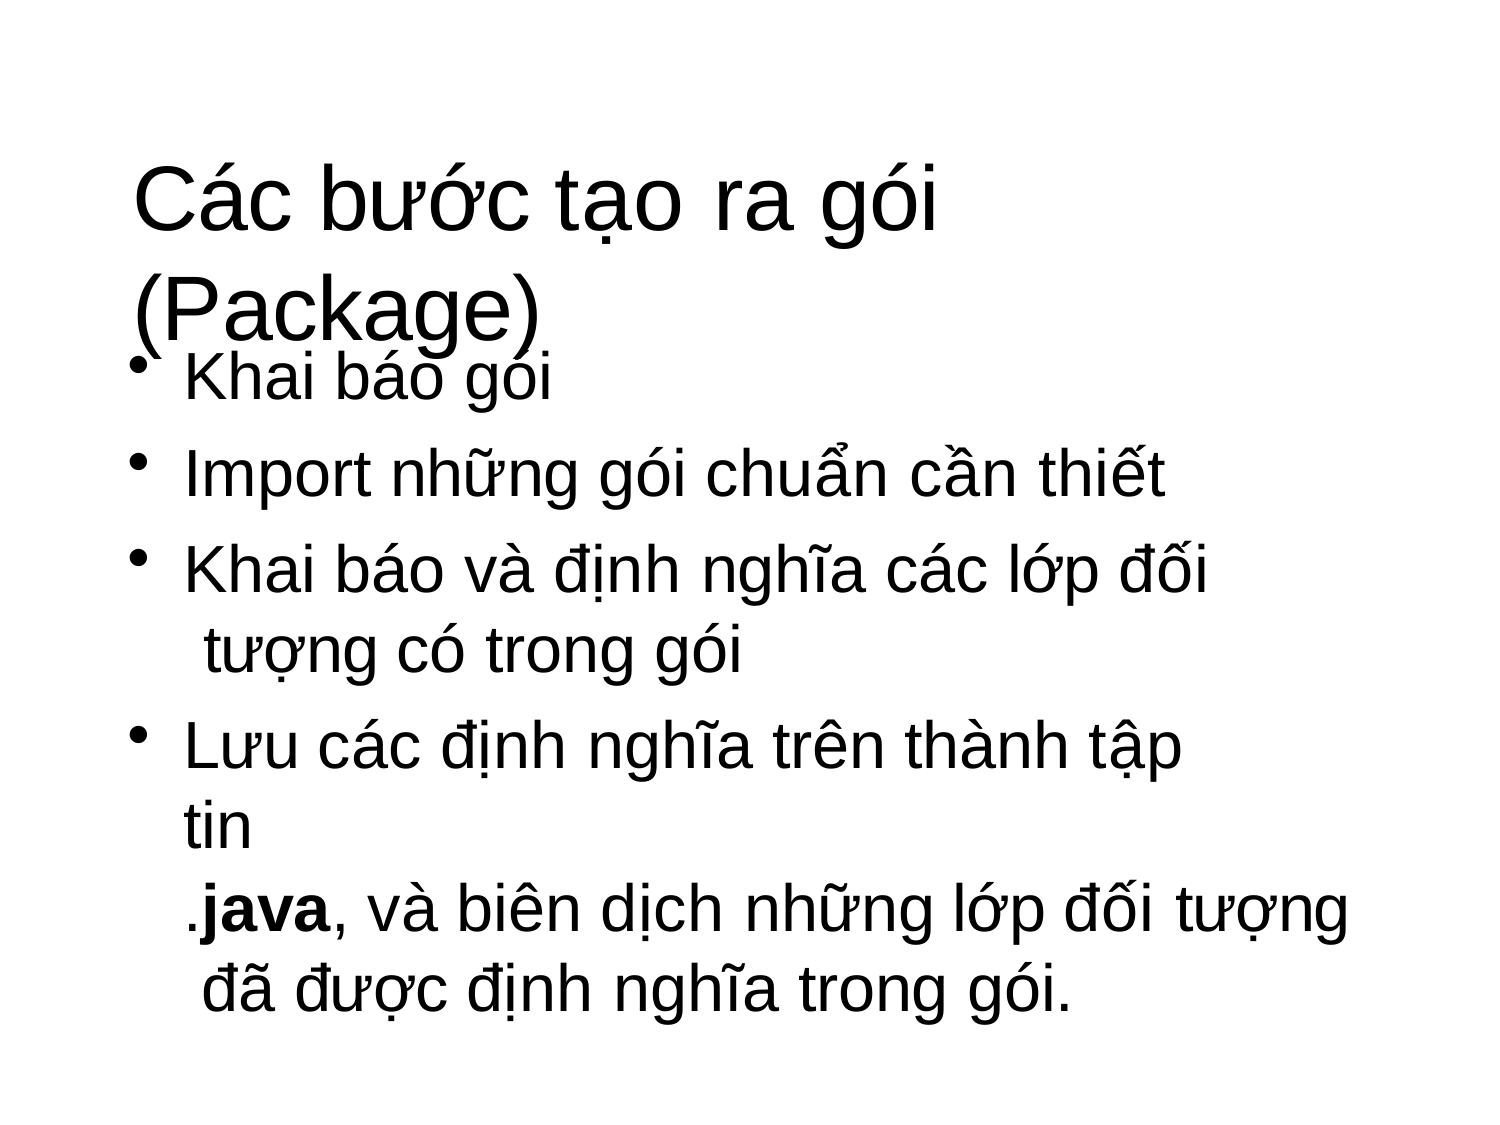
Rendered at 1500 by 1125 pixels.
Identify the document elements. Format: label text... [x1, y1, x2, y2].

title Các bước tạo ra gói (Package) [130, 136, 1370, 359]
text_box Khai báo gói Import những gói chuẩn cần thiết Khai báo và định nghĩa các lớp đối tượng có trong gói Lưu các định nghĩa trên thành tập tin .java, và biên dịch những lớp đối tượng đã được định nghĩa trong gói. [125, 313, 1356, 1025]
